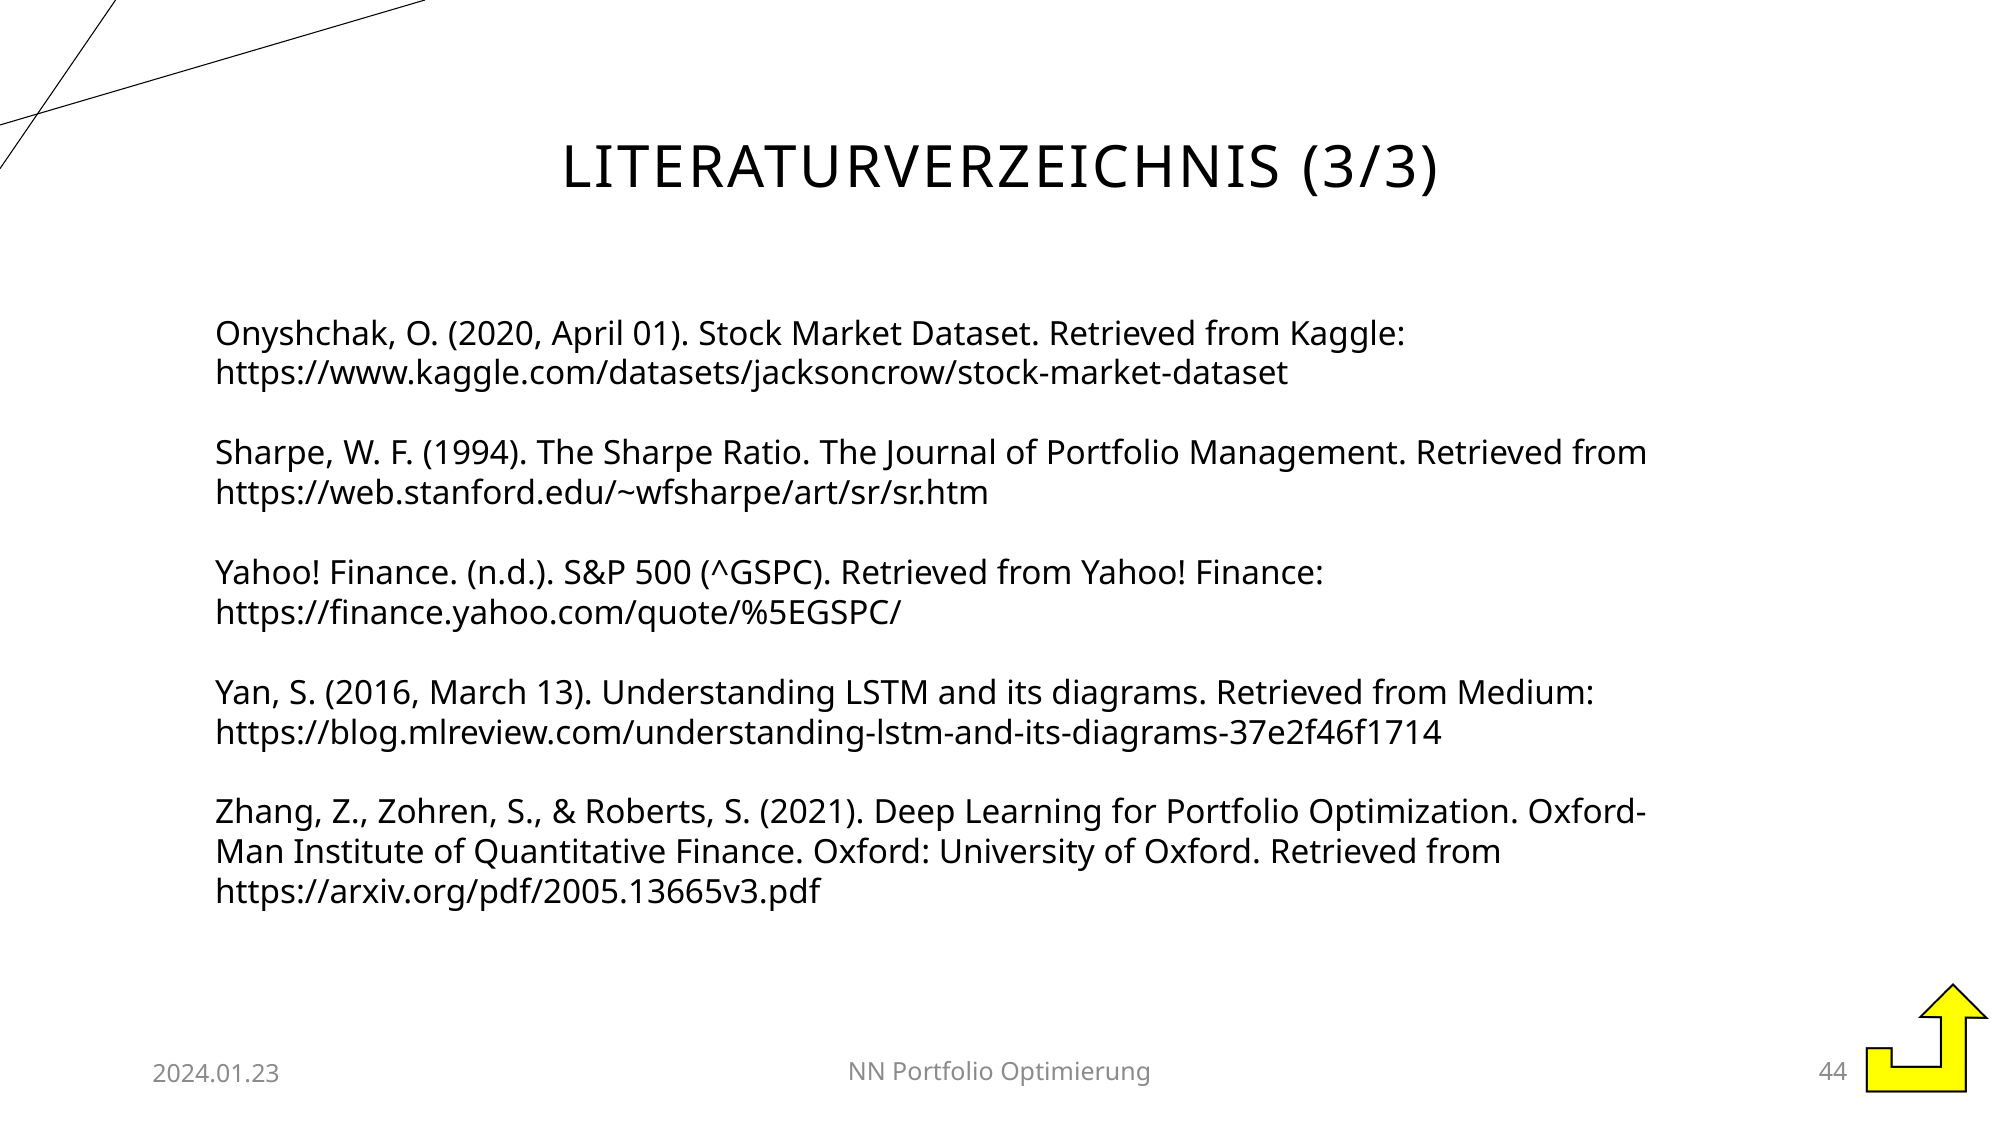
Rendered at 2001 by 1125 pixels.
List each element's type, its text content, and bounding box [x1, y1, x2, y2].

slide_number 44 [1412, 1042, 1840, 1103]
picture [1840, 967, 1991, 1118]
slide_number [137, 1042, 588, 1103]
text_box Onyshchak, O. (2020, April 01). Stock Market Dataset. Retrieved from Kaggle: https://www.kaggle.com/datasets/jacksoncrow/stock-market-dataset Sharpe, W. F. (1994). The Sharpe Ratio. The Journal of Portfolio Management. Retrieved from https://web.stanford.edu/~wfsharpe/art/sr/sr.htm Yahoo! Finance. (n.d.). S&P 500 (^GSPC). Retrieved from Yahoo! Finance: https://finance.yahoo.com/quote/%5EGSPC/ Yan, S. (2016, March 13). Understanding LSTM and its diagrams. Retrieved from Medium: https://blog.mlreview.com/understanding-lstm-and-its-diagrams-37e2f46f1714 Zhang, Z., Zohren, S., & Roberts, S. (2021). Deep Learning for Portfolio Optimization. Oxford-Man Institute of Quantitative Finance. Oxford: University of Oxford. Retrieved from https://arxiv.org/pdf/2005.13665v3.pdf [200, 304, 1712, 918]
title Literaturverzeichnis (3/3) [137, 59, 1863, 278]
footer NN Portfolio Optimierung [662, 1042, 1338, 1103]
